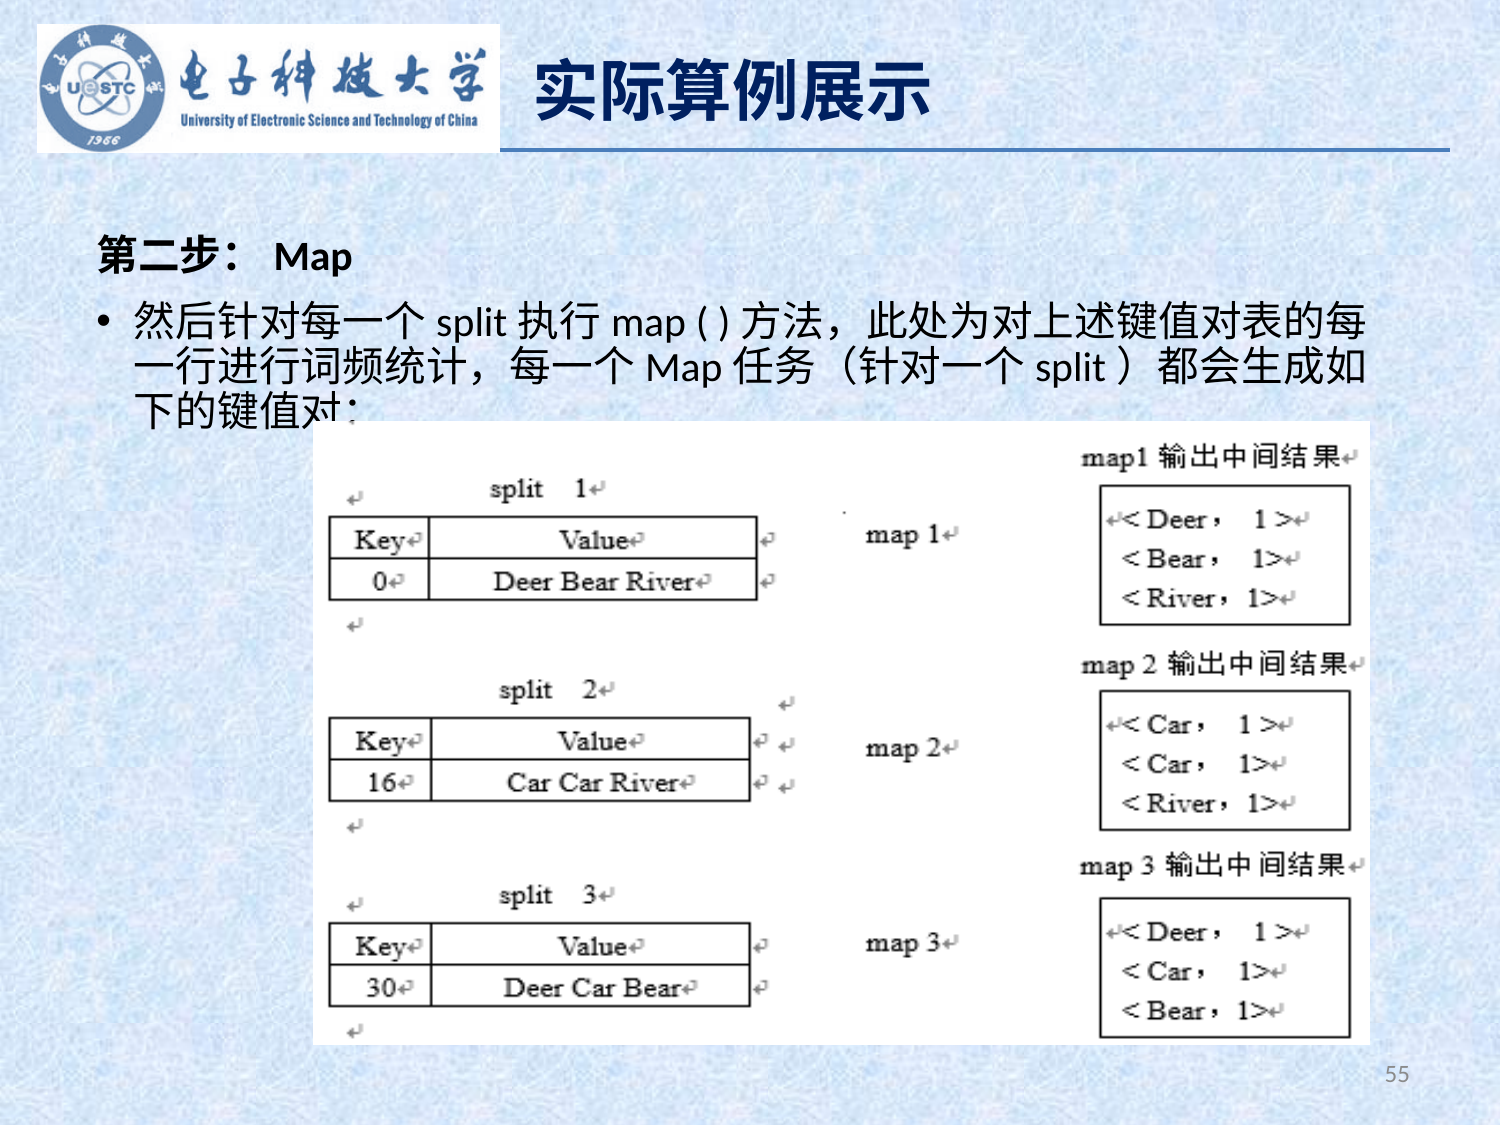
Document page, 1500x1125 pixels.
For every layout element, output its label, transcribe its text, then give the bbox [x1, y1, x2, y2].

slide_number 55 [1074, 1042, 1425, 1103]
text_box 实际算例展示 [517, 41, 1431, 137]
text_box 第二步：Map 然后针对每一个split执行map ( )方法，此处为对上述键值对表的每一行进行词频统计，每一个Map任务（针对一个split）都会生成如下的键值对： [81, 226, 1422, 514]
picture [0, 0, 1500, 1125]
